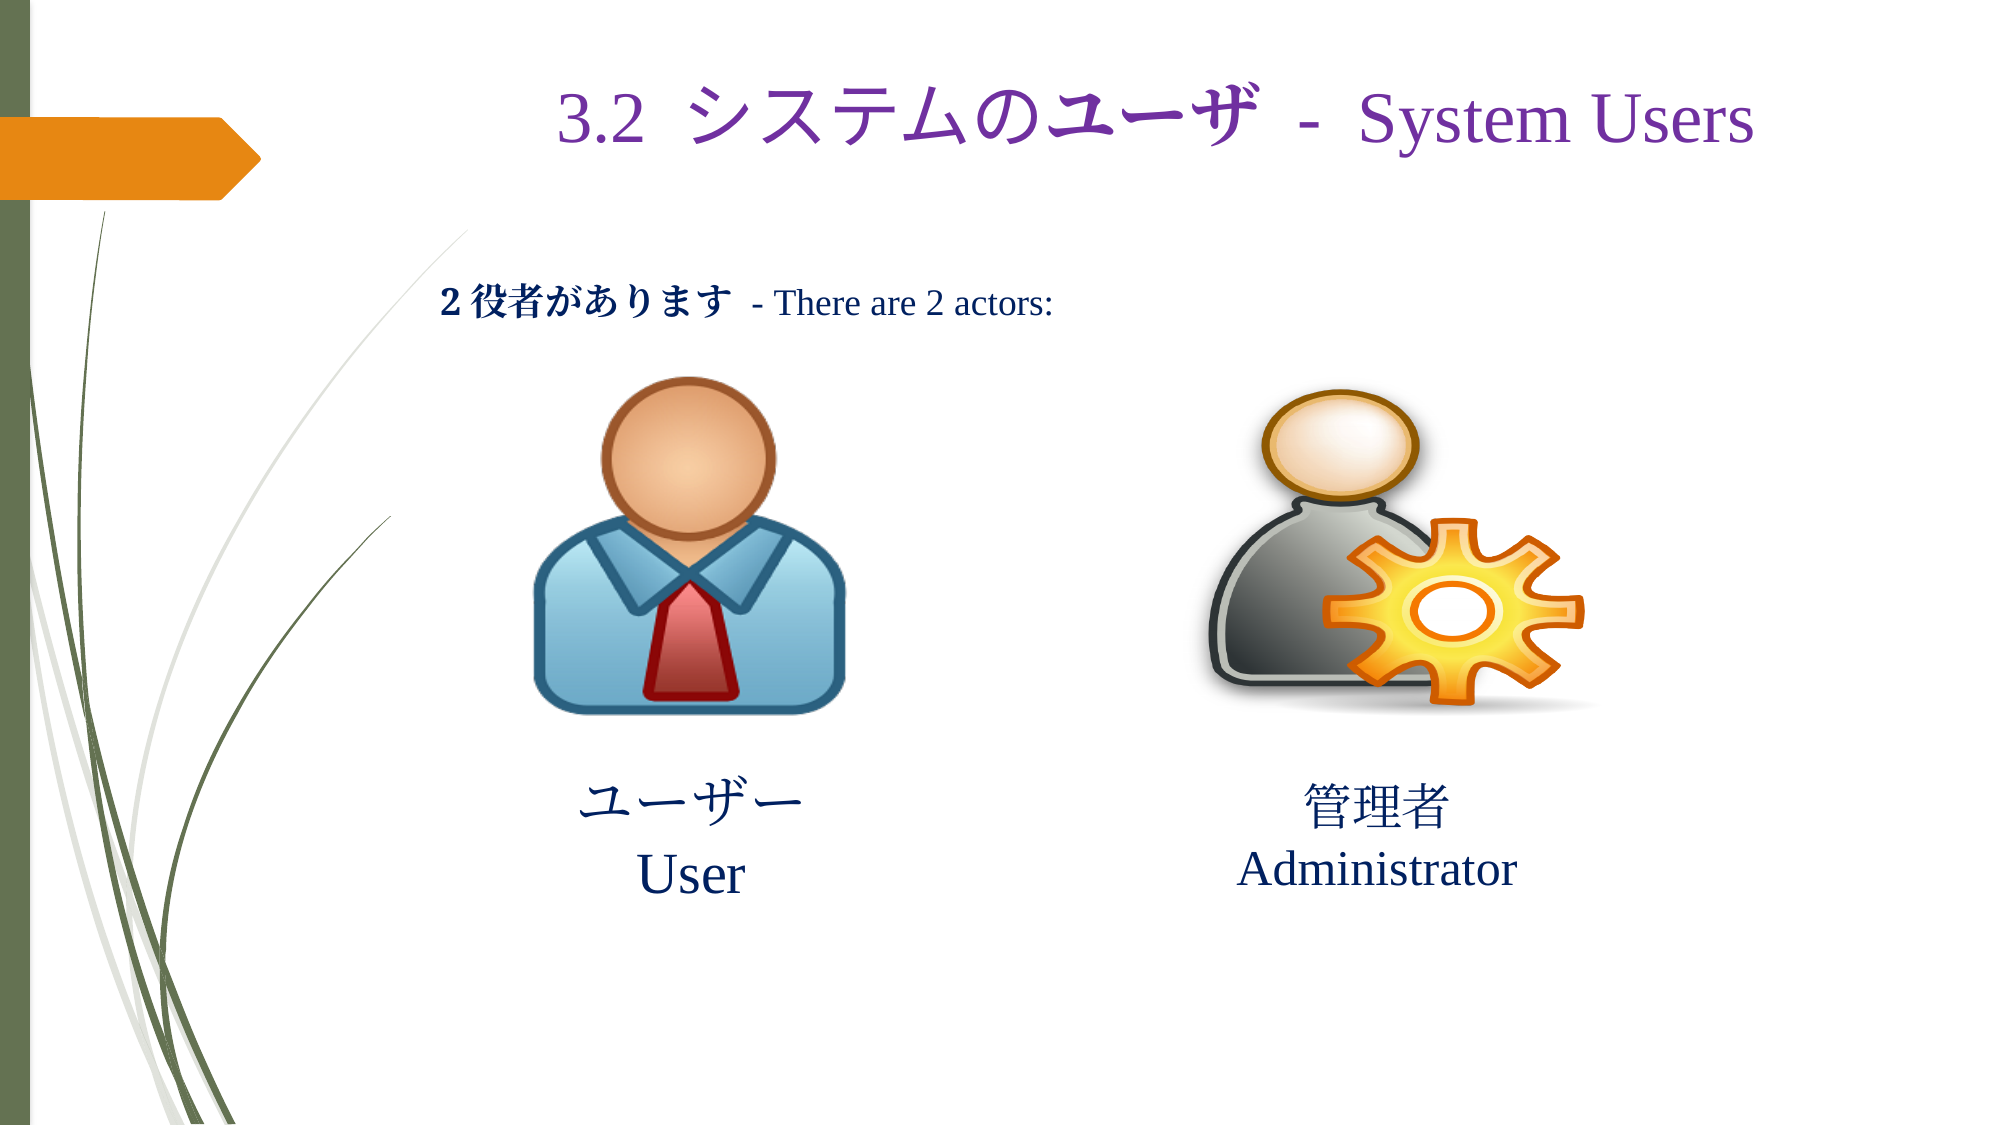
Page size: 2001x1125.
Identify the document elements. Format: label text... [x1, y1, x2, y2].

list 2役者があります - There are 2 actors: [425, 270, 1879, 993]
picture [484, 373, 899, 717]
text_box 管理者 Administrator [1160, 767, 1594, 903]
text_box ユーザー User [513, 757, 870, 913]
title 3.2 システムのユーザ - System Users [425, 62, 1888, 165]
picture [1136, 373, 1618, 717]
